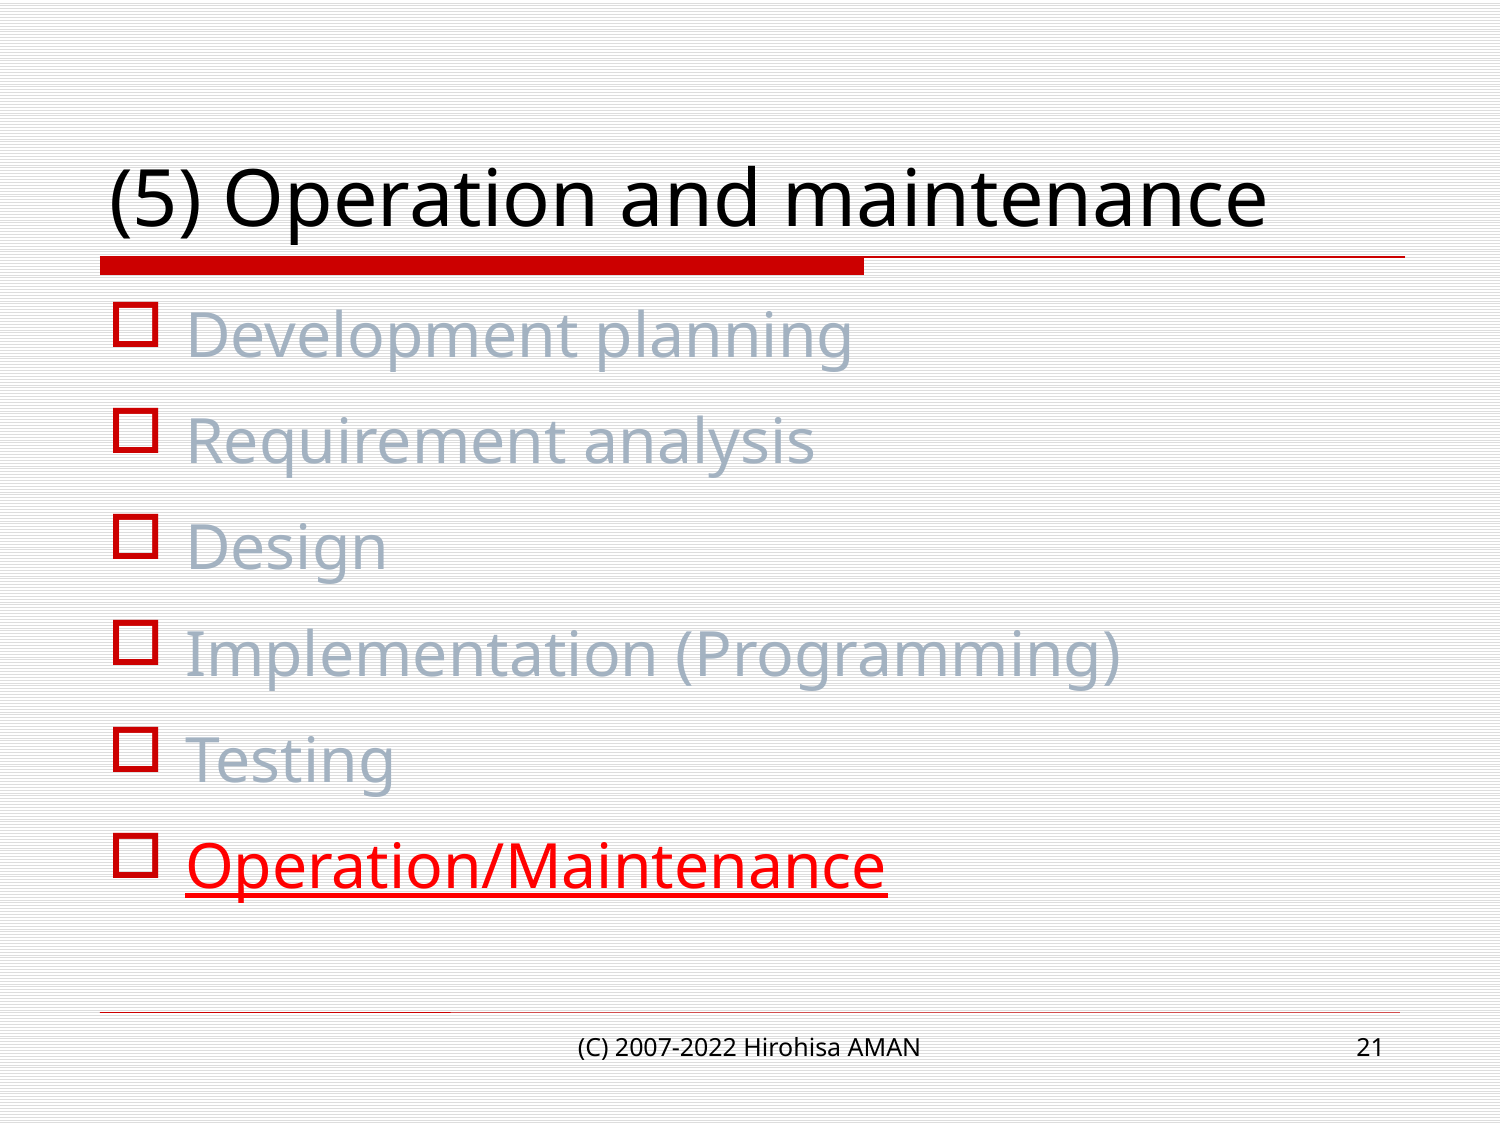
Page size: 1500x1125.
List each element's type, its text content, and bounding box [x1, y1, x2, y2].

footer (C) 2007-2022 Hirohisa AMAN [512, 1024, 988, 1103]
slide_number 21 [1074, 1024, 1401, 1103]
title (5) Operation and maintenance [93, 49, 1407, 250]
text_box Development planning Requirement analysis Design Implementation (Programming) Testing Operation/Maintenance [92, 287, 1406, 988]
